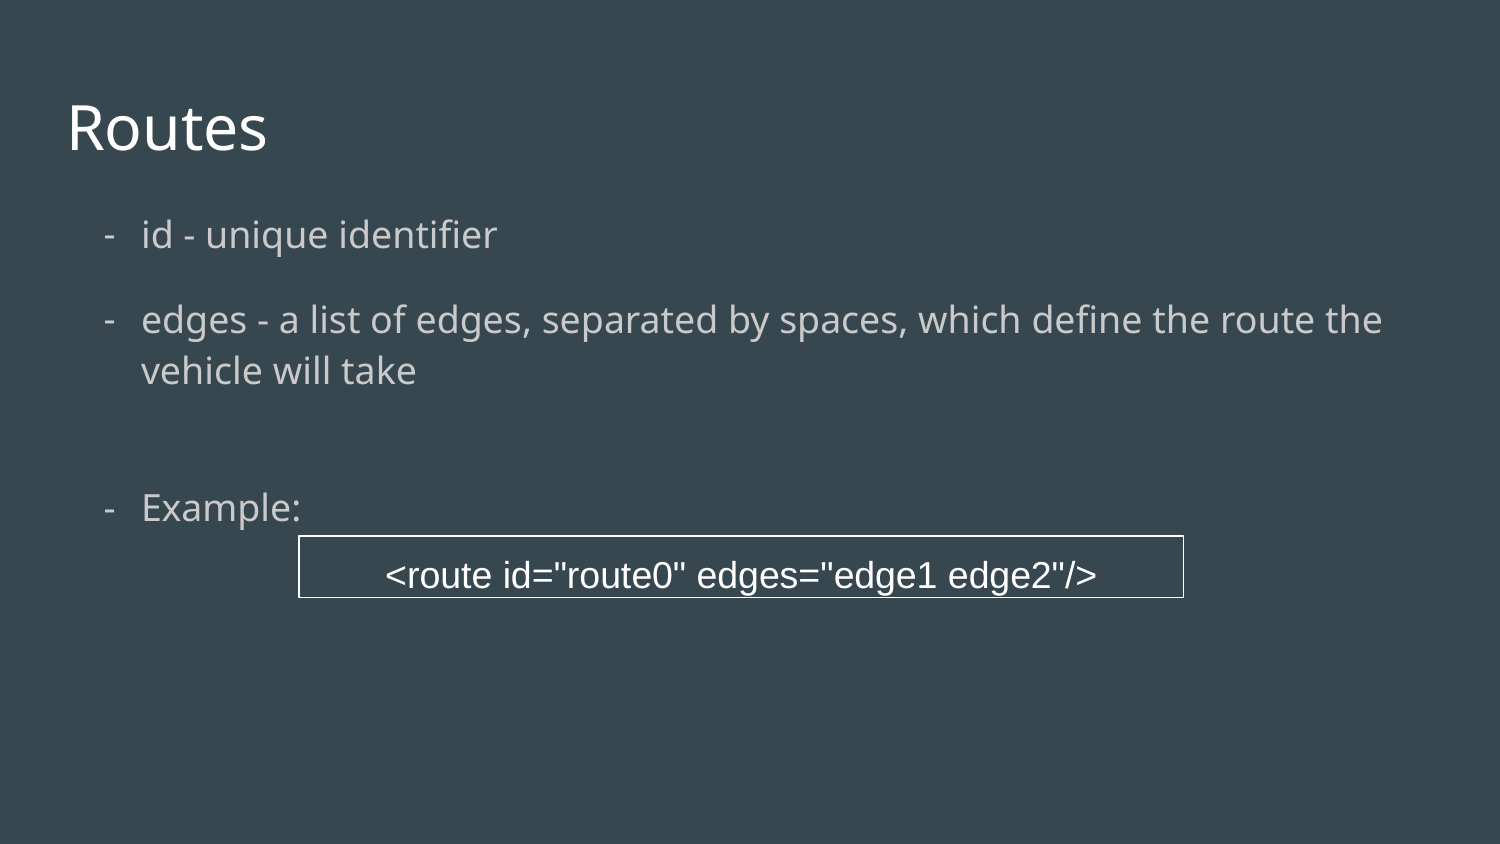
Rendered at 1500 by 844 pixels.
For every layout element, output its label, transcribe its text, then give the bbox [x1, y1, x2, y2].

text_box <route id="route0" edges="edge1 edge2"/> [299, 535, 1184, 598]
list id - unique identifier edges - a list of edges, separated by spaces, which define the route the vehicle will take Example: [51, 189, 1449, 750]
title Routes [51, 72, 1449, 167]
